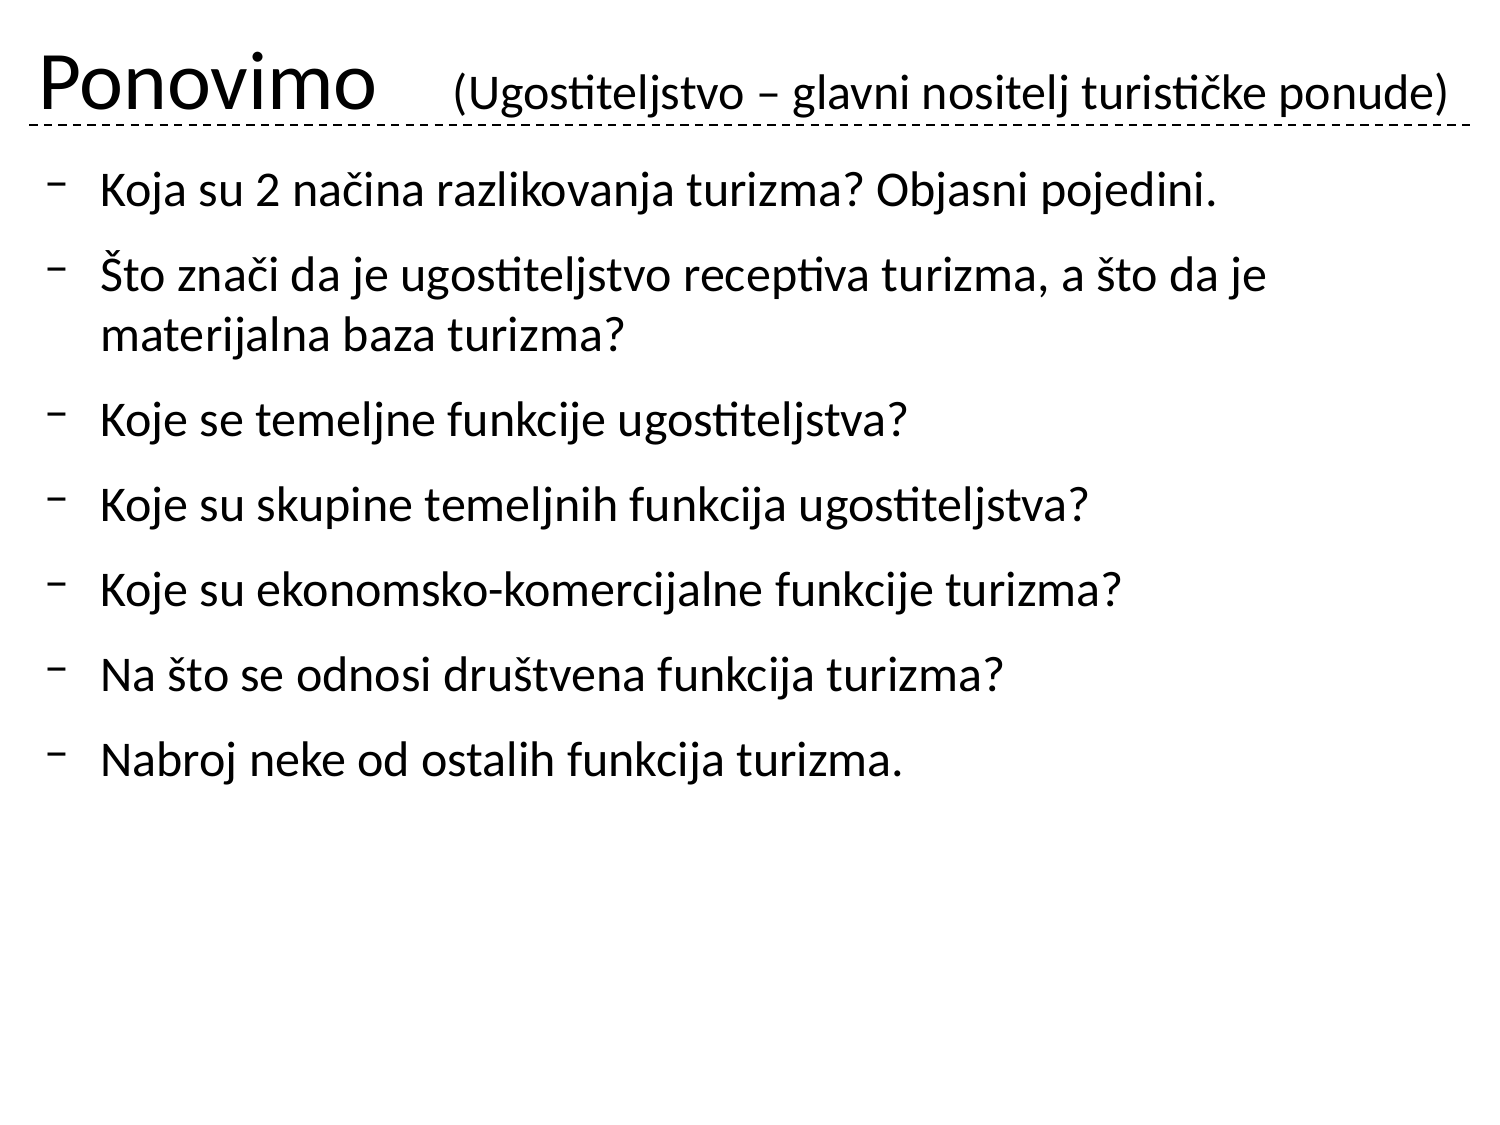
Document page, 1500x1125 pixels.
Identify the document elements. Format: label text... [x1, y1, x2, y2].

list Koja su 2 načina razlikovanja turizma? Objasni pojedini. Što znači da je ugostiteljstvo receptiva turizma, a što da je materijalna baza turizma? Koje se temeljne funkcije ugostiteljstva? Koje su skupine temeljnih funkcija ugostiteljstva? Koje su ekonomsko-komercijalne funkcije turizma? Na što se odnosi društvena funkcija turizma? Nabroj neke od ostalih funkcija turizma. [29, 149, 1471, 1075]
title Ponovimo (Ugostiteljstvo – glavni nositelj turističke ponude) [23, 23, 1477, 129]
